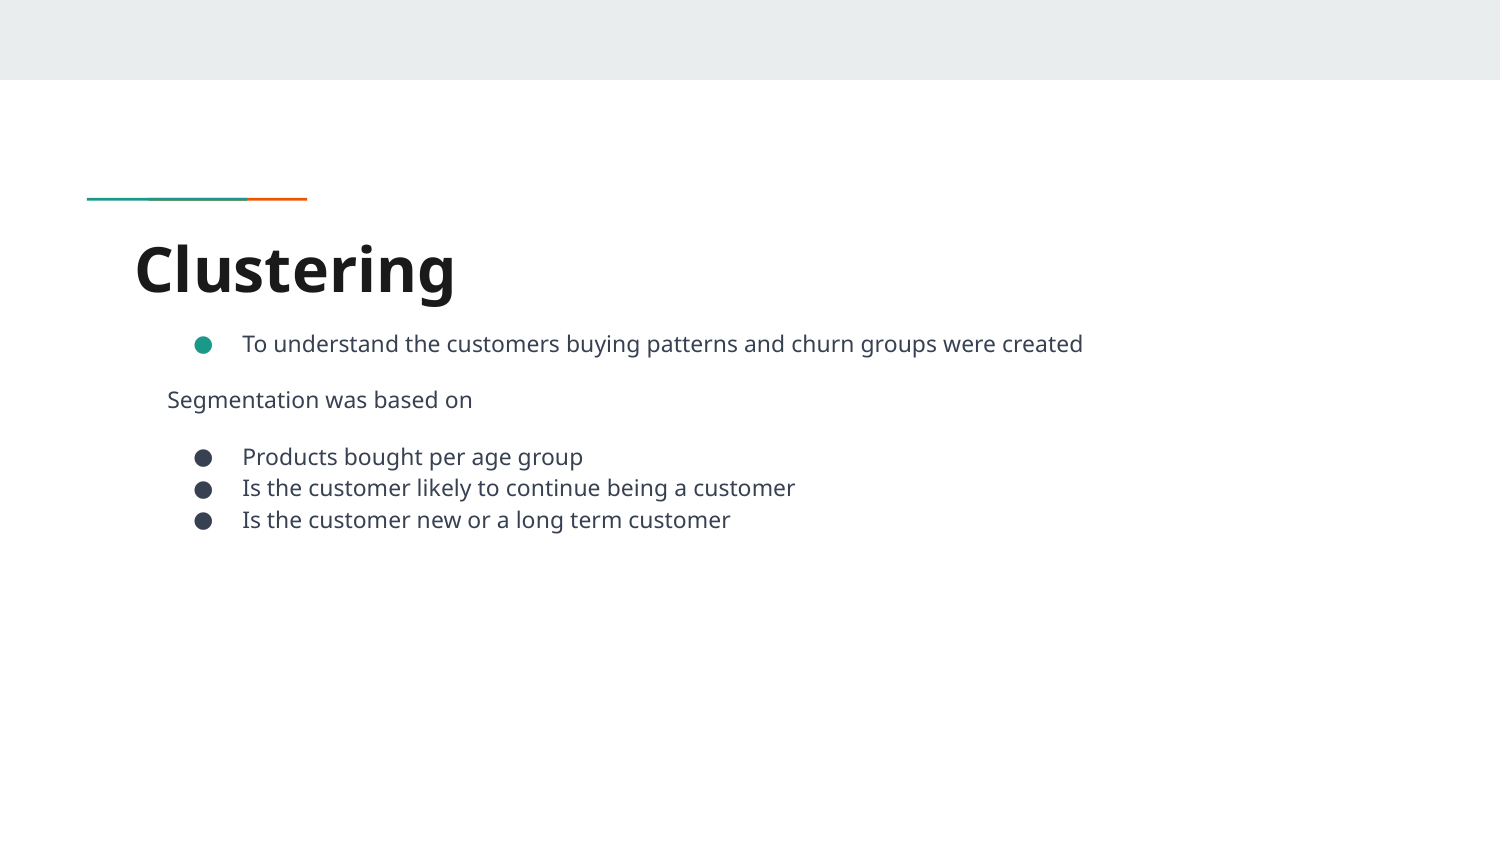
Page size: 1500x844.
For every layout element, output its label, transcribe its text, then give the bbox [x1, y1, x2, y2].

text_box To understand the customers buying patterns and churn groups were created Segmentation was based on Products bought per age group Is the customer likely to continue being a customer Is the customer new or a long term customer [152, 310, 1381, 844]
title Clustering [119, 215, 1381, 303]
